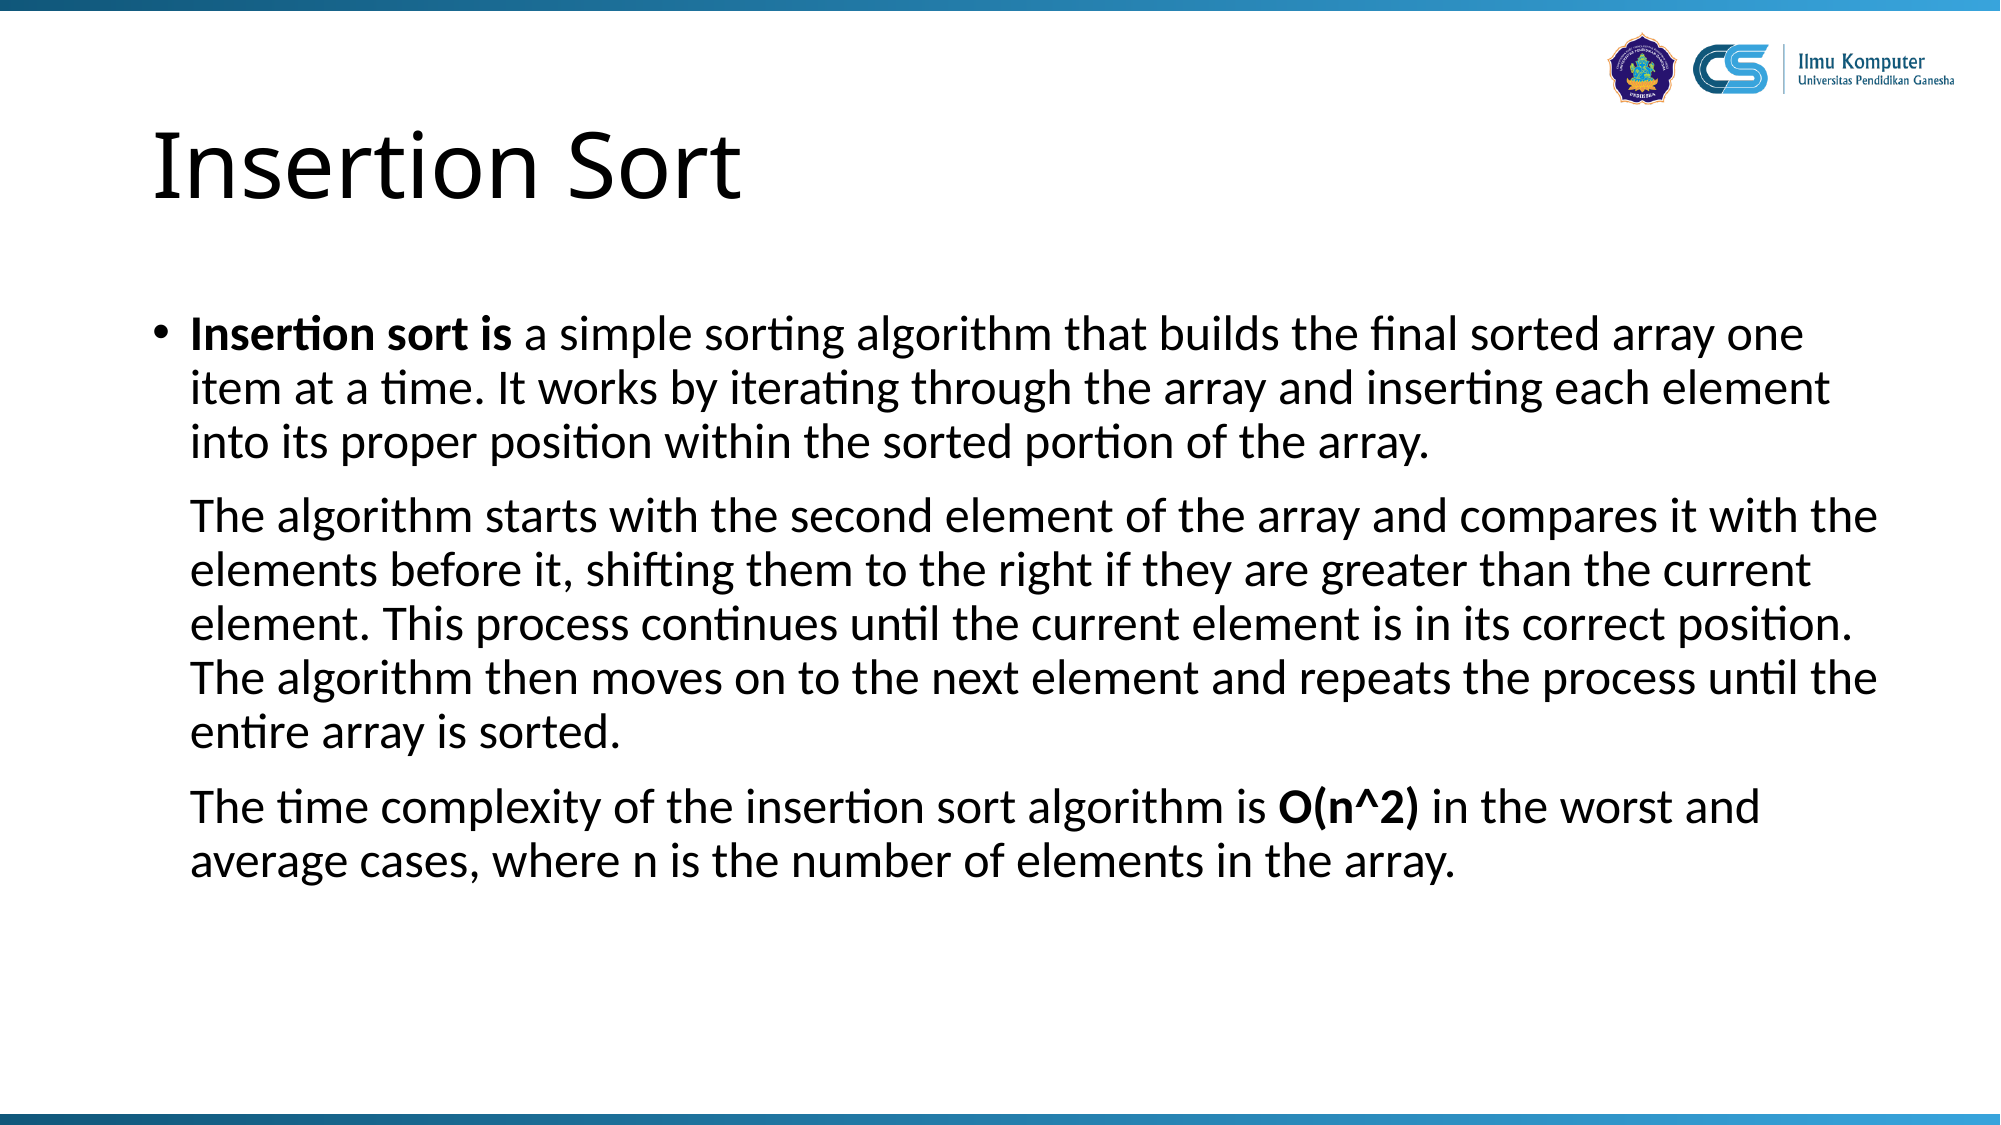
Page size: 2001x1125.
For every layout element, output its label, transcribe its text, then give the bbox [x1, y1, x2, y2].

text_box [1605, 32, 1954, 105]
text_box [0, 0, 2000, 11]
title Insertion Sort [137, 59, 1863, 278]
list Insertion sort is a simple sorting algorithm that builds the final sorted array one item at a time. It works by iterating through the array and inserting each element into its proper position within the sorted portion of the array. The algorithm starts with the second element of the array and compares it with the elements before it, shifting them to the right if they are greater than the current element. This process continues until the current element is in its correct position. The algorithm then moves on to the next element and repeats the process until the entire array is sorted. The time complexity of the insertion sort algorithm is O(n^2) in the worst and average cases, where n is the number of elements in the array. [137, 299, 1915, 1005]
text_box [0, 1113, 2000, 1125]
